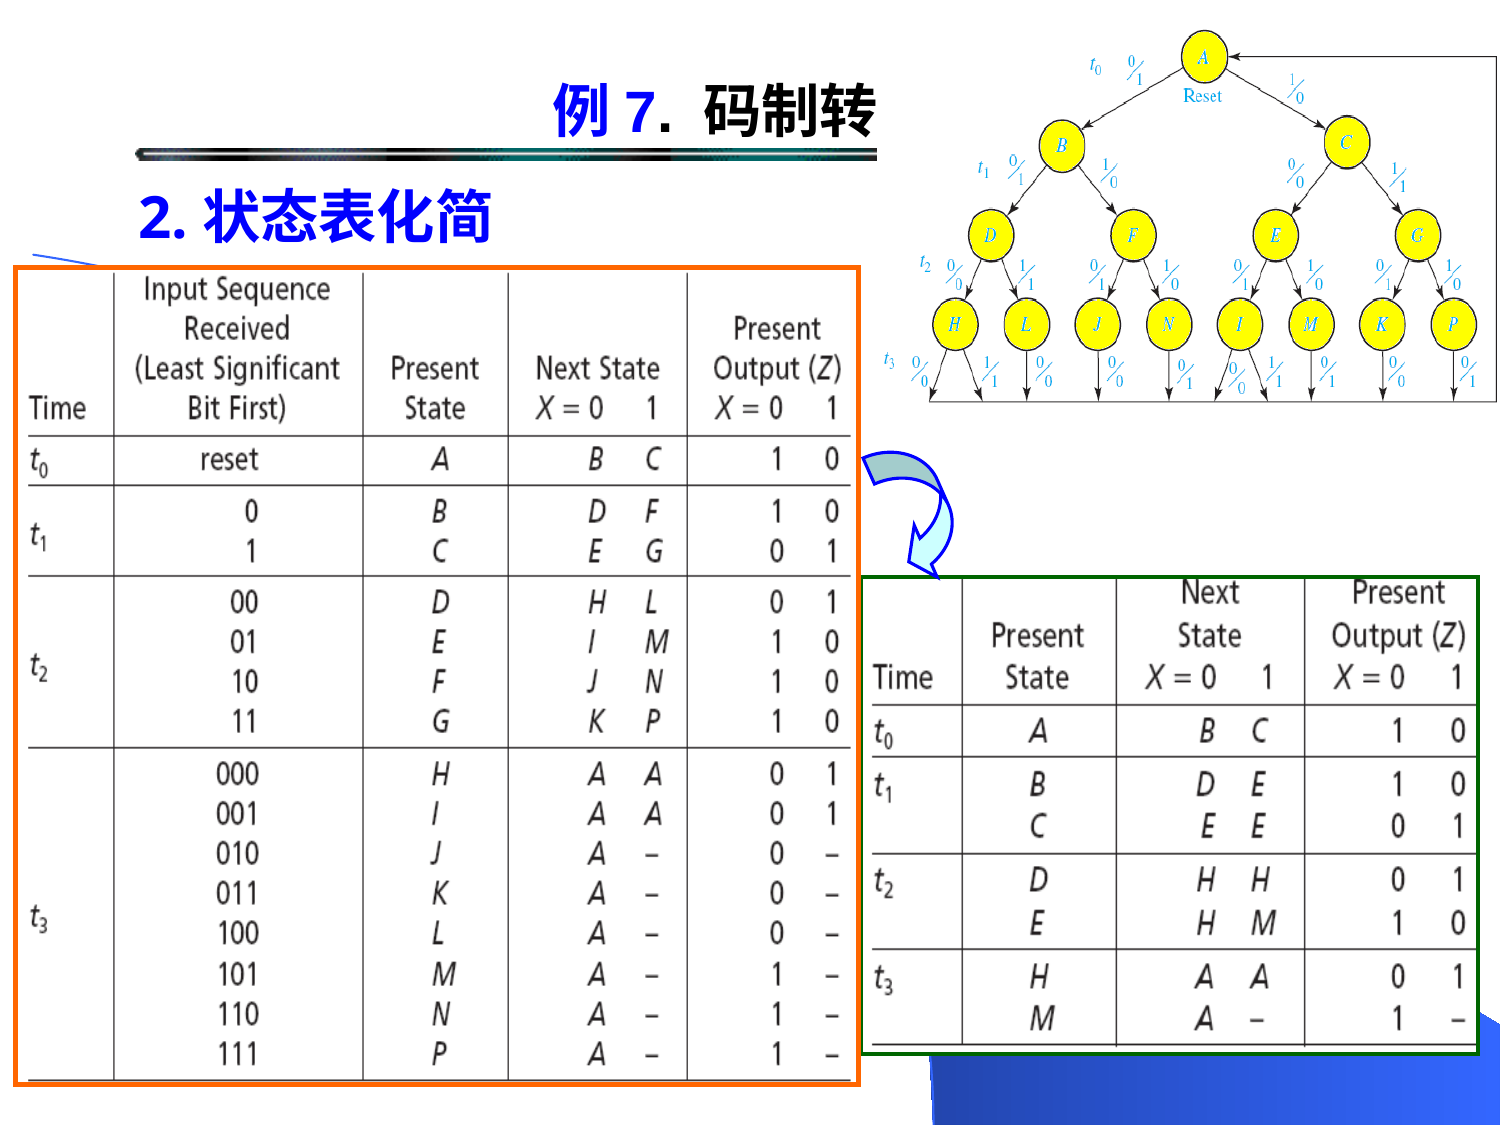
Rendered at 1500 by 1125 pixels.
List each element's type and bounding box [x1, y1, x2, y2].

text_box [123, 172, 877, 258]
text_box [863, 452, 953, 578]
picture [17, 269, 857, 1083]
picture [862, 578, 1476, 1053]
text_box [537, 66, 877, 148]
picture [135, 24, 1500, 407]
